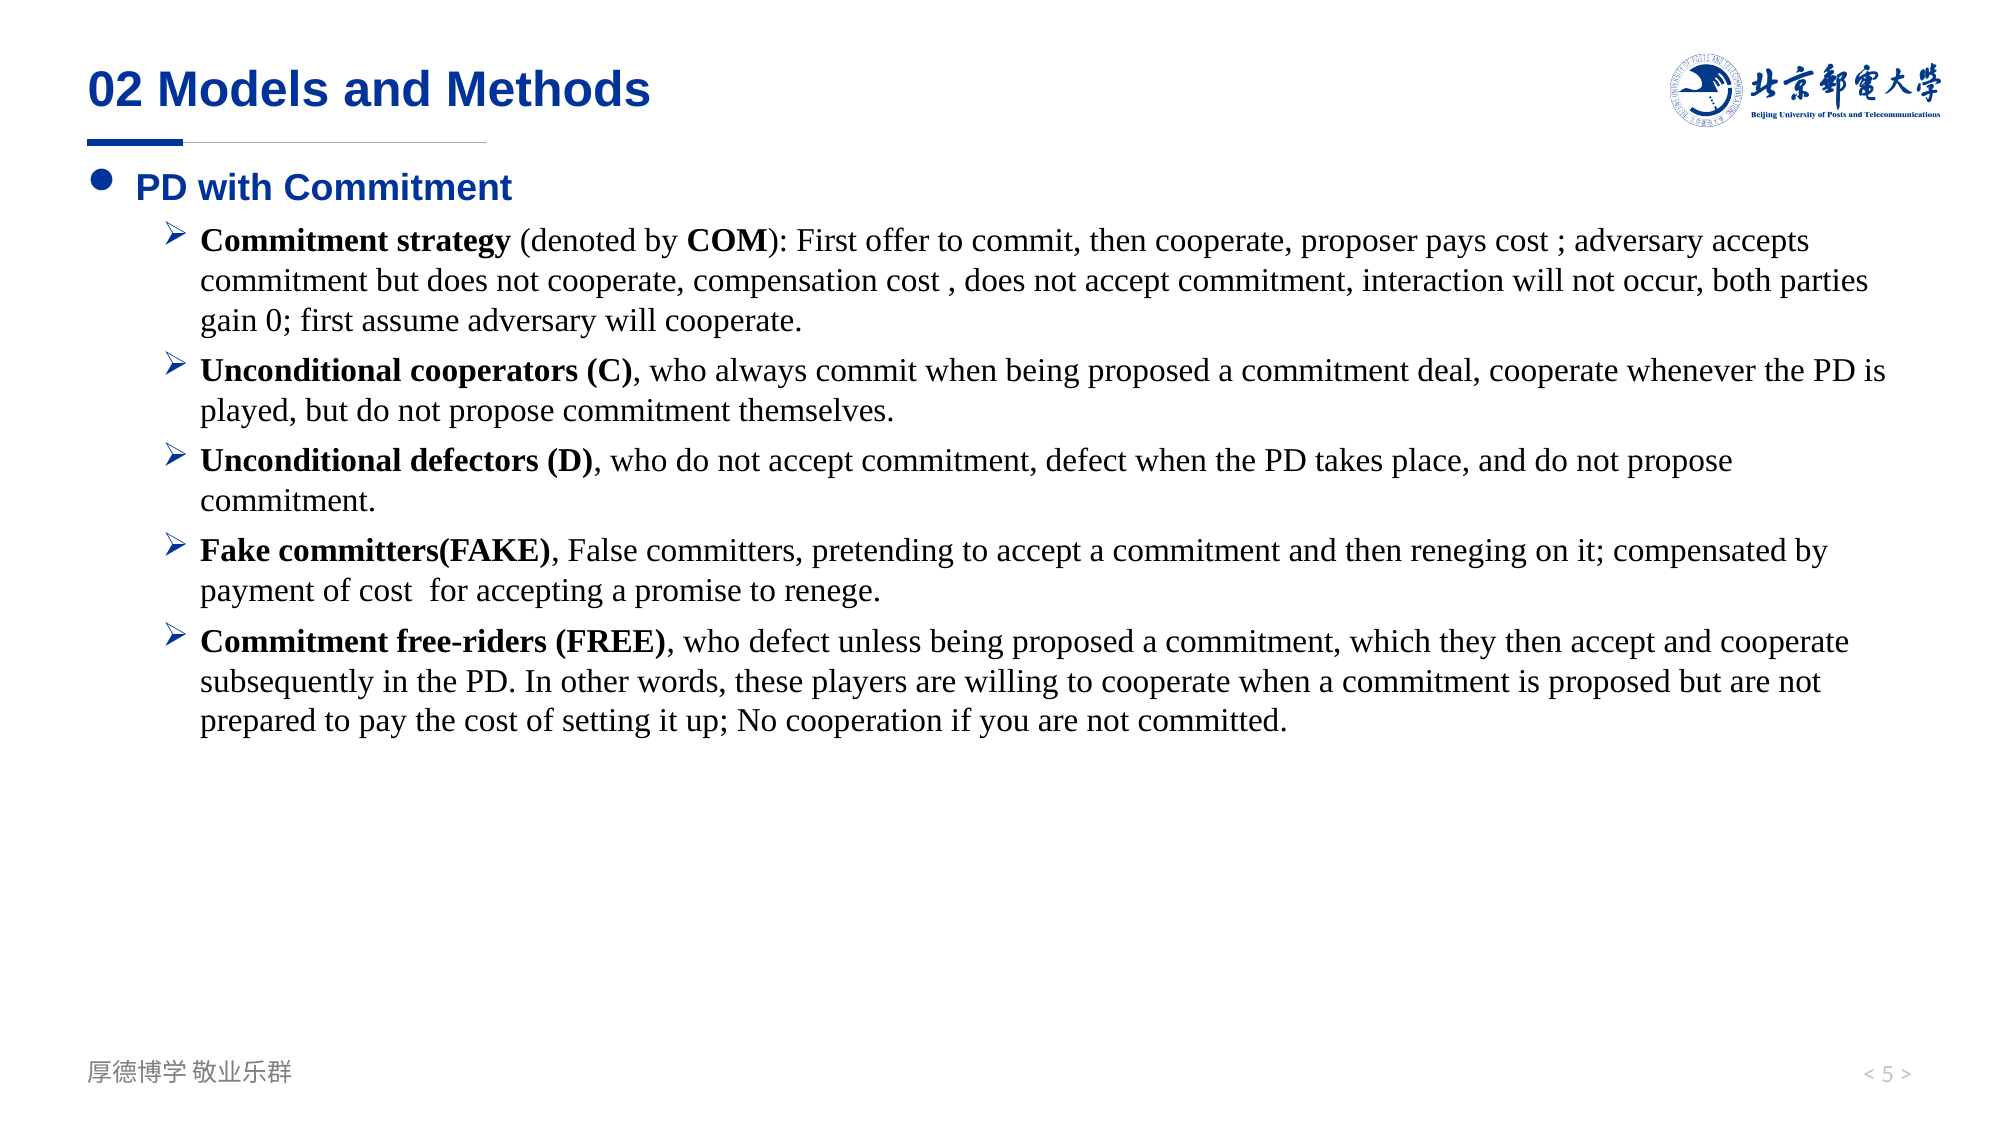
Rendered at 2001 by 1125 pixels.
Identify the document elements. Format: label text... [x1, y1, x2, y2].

slide_number < 5 > [1477, 1048, 1928, 1097]
title 02 Models and Methods [72, 39, 1559, 142]
picture [1662, 47, 1949, 134]
